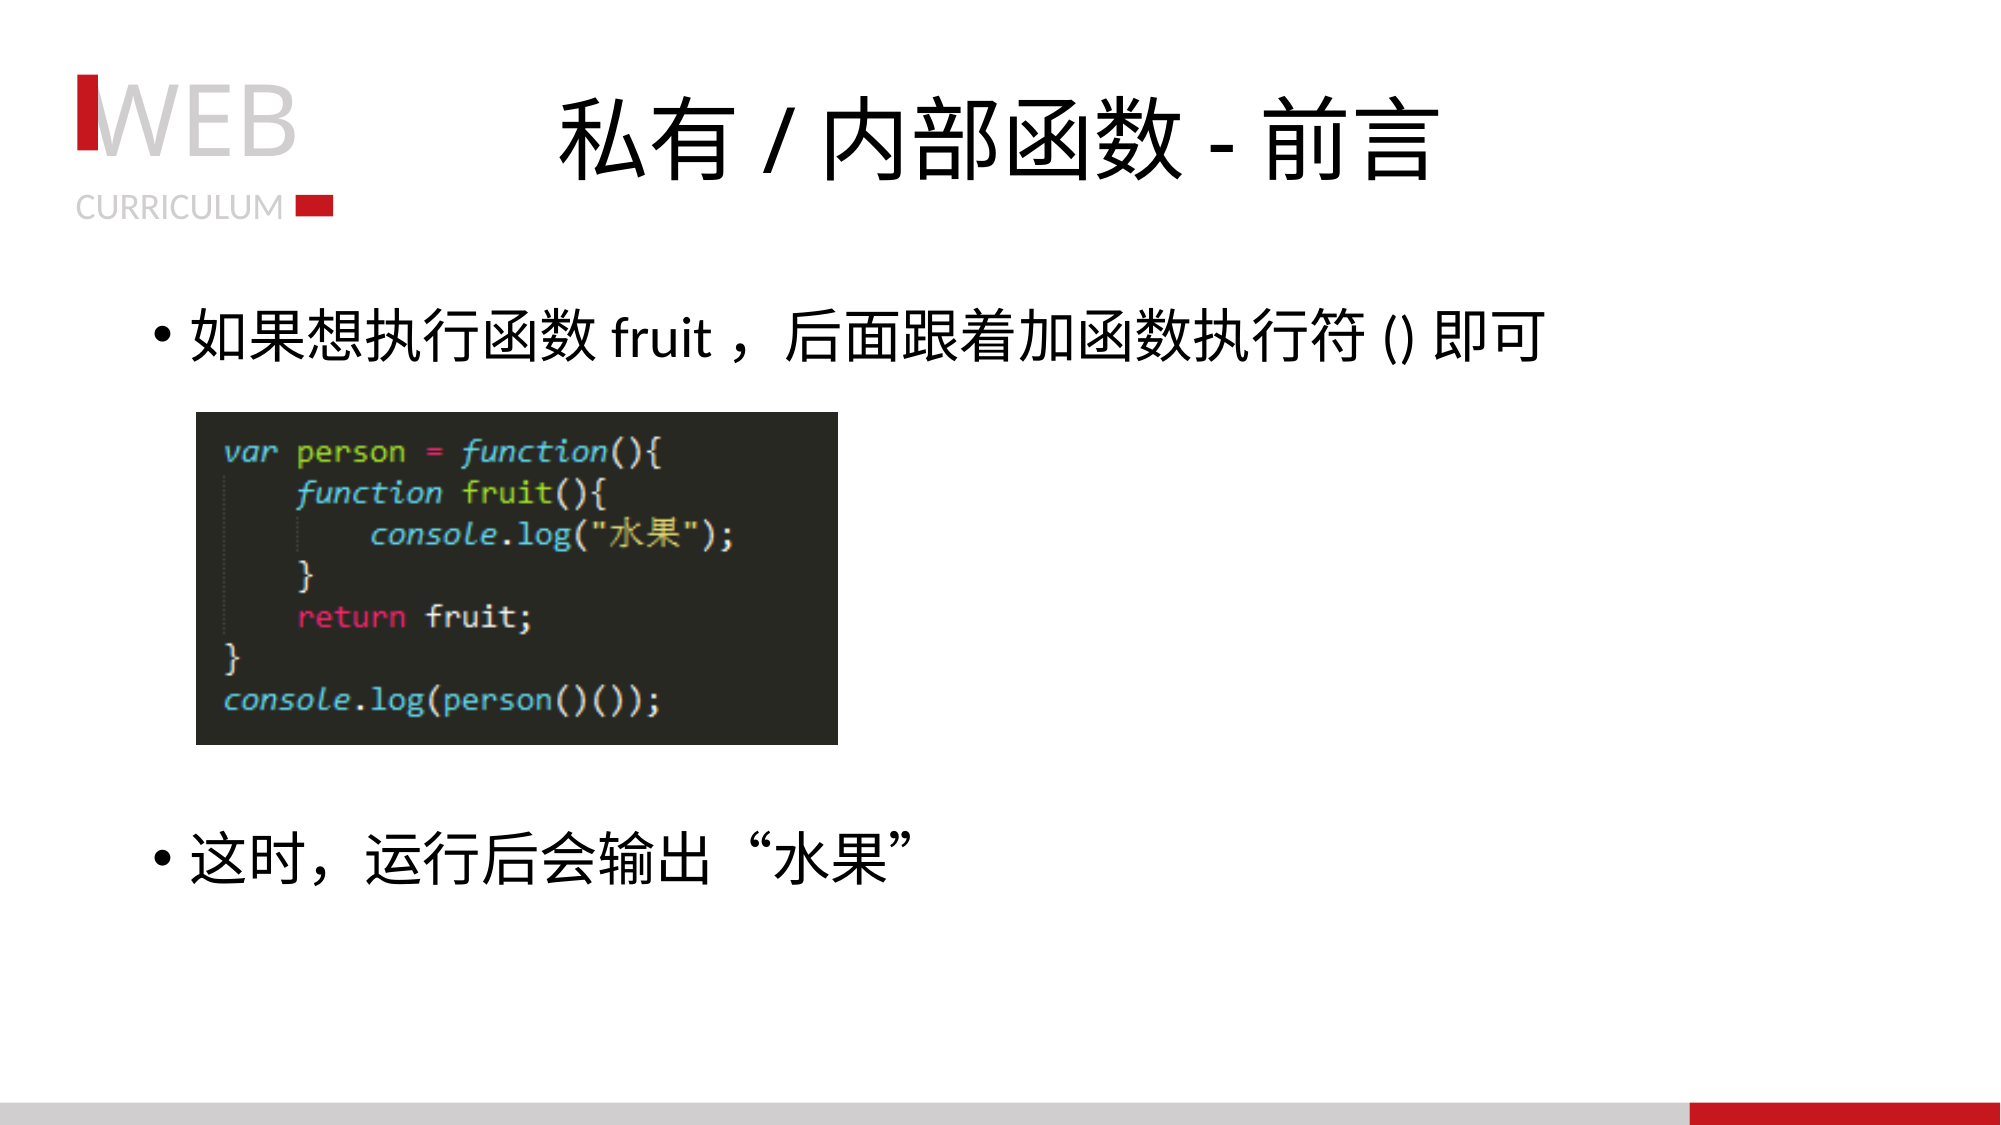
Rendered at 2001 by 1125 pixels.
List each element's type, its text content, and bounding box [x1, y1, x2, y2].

picture [196, 412, 838, 745]
title 私有/内部函数-前言 [137, 59, 1863, 228]
list 如果想执行函数fruit，后面跟着加函数执行符()即可 这时，运行后会输出“水果” [137, 277, 1863, 992]
